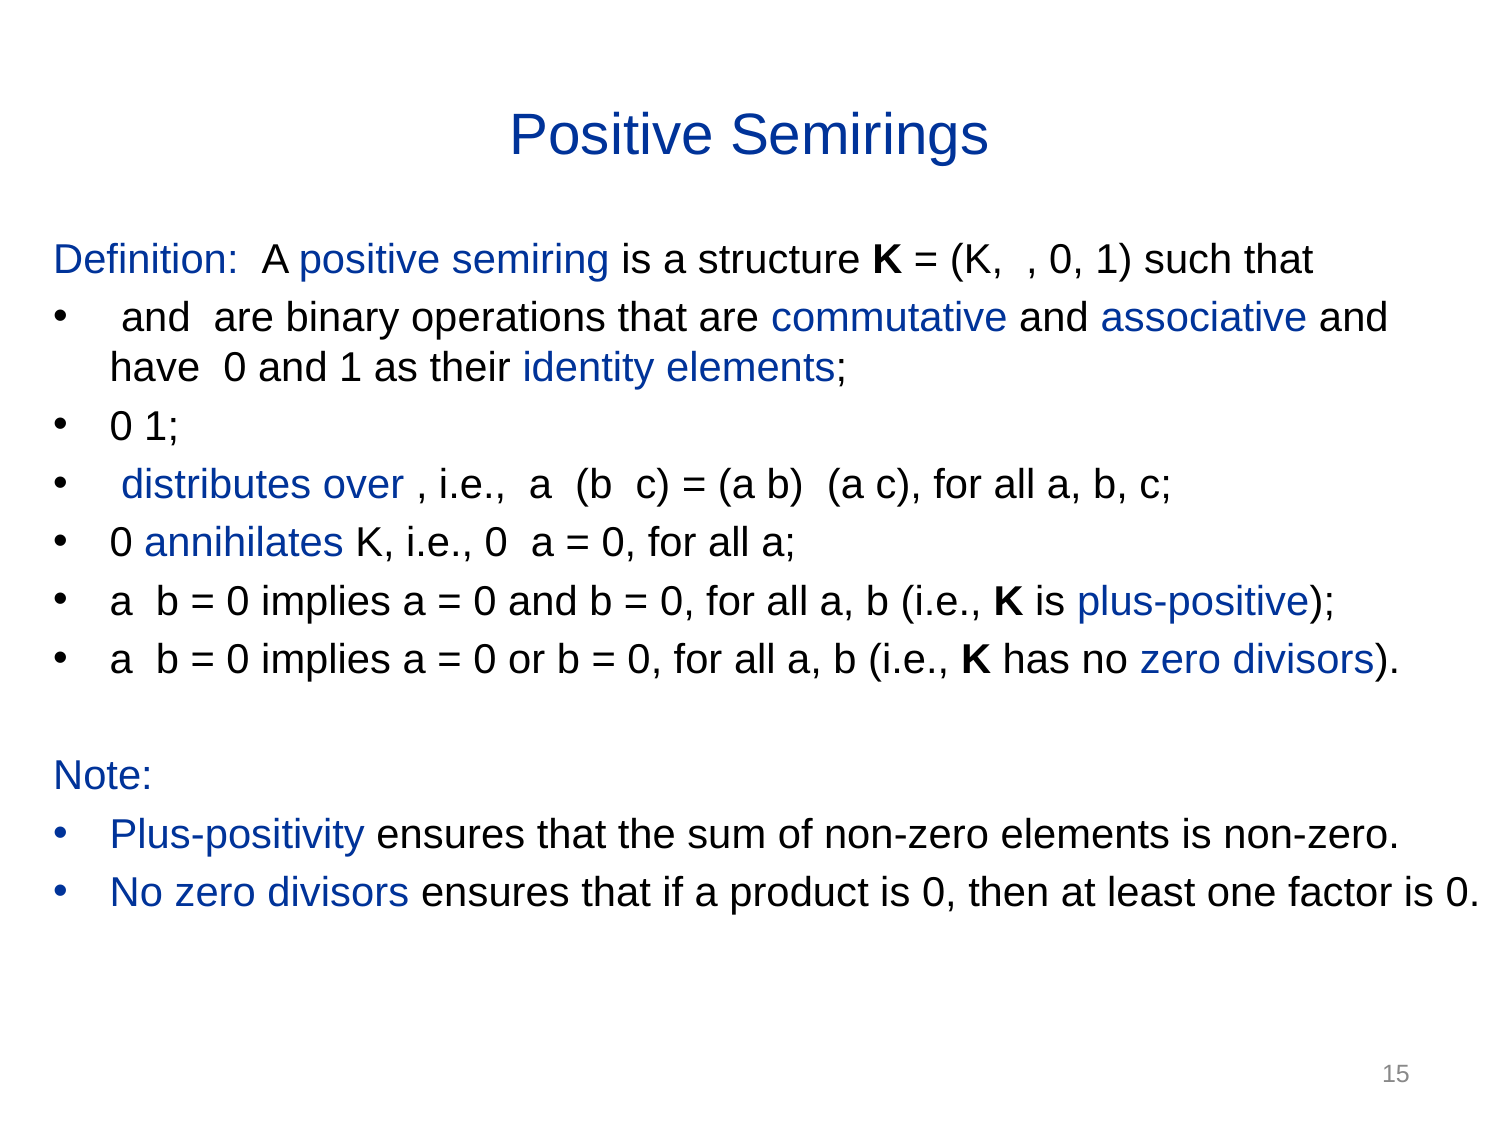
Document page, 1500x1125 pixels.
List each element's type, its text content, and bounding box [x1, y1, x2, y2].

title Positive Semirings [75, 37, 1425, 225]
slide_number 15 [1074, 1042, 1425, 1103]
